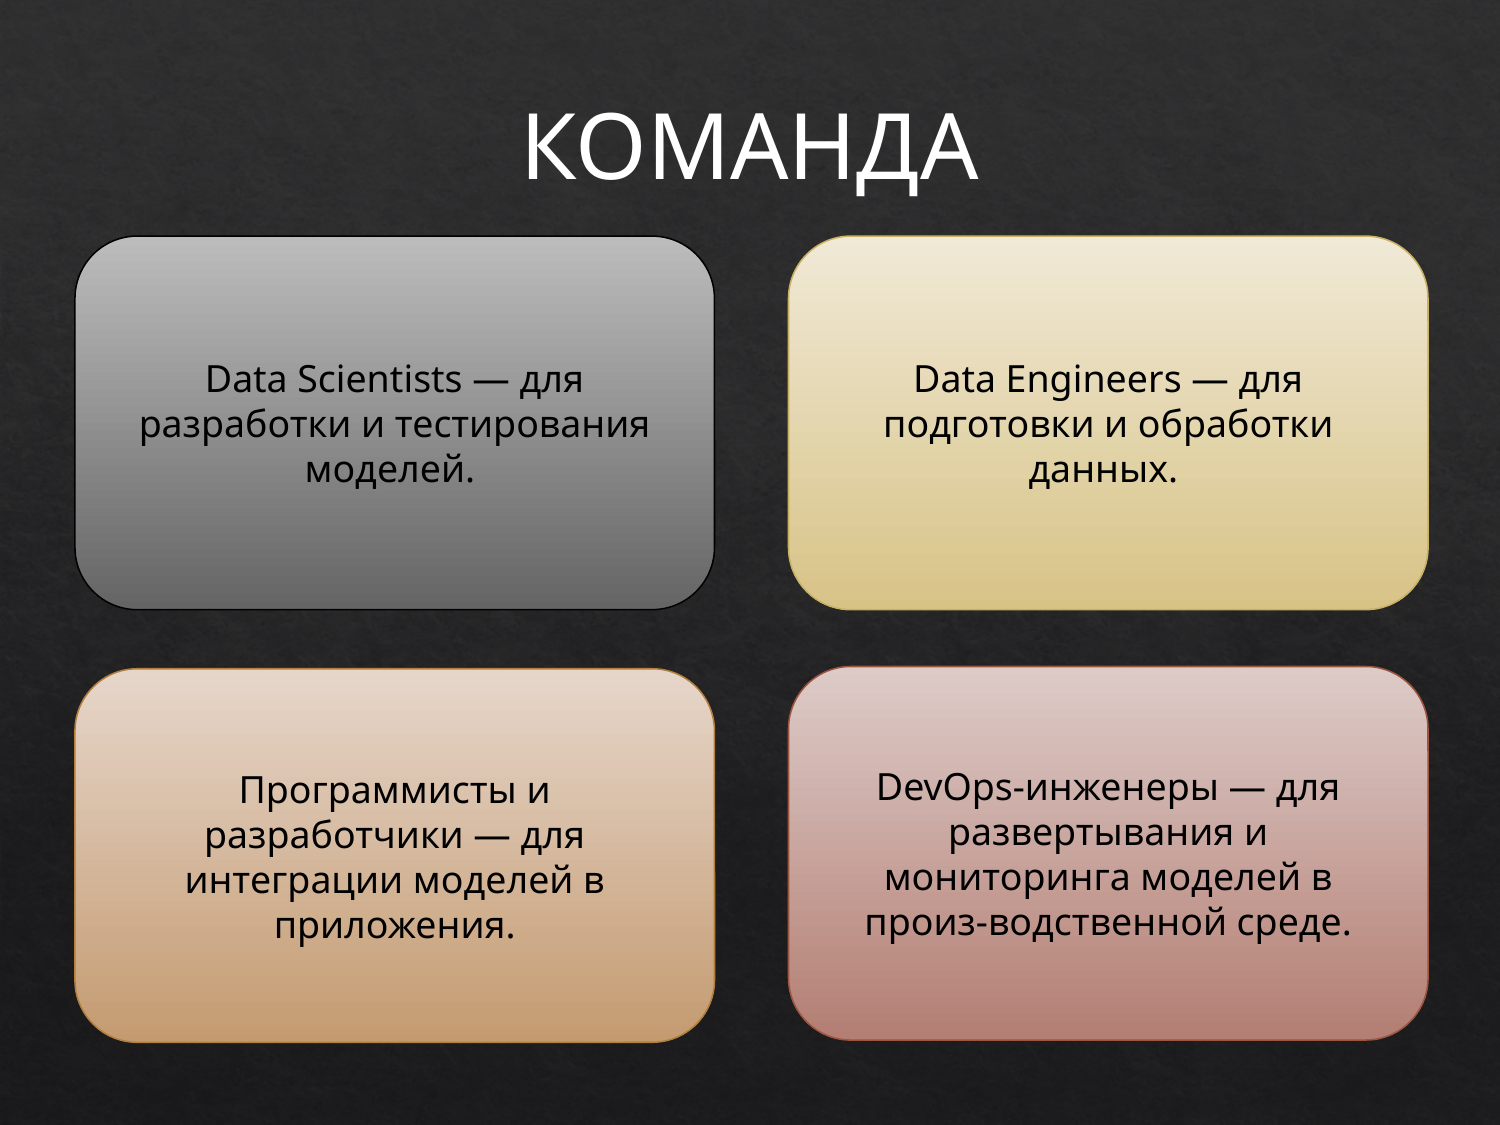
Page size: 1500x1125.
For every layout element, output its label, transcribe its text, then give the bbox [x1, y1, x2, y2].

text_box DevOps-инженеры — для развертывания и мониторинга моделей в произ-водственной среде. [787, 665, 1429, 1041]
text_box КОМАНДА [74, 48, 1425, 237]
text_box Data Scientists — для разработки и тестирования моделей. [74, 235, 716, 611]
text_box Data Engineers — для подготовки и обработки данных. [787, 235, 1429, 611]
text_box Программисты и разработчики — для интеграции моделей в приложения. [74, 667, 716, 1044]
